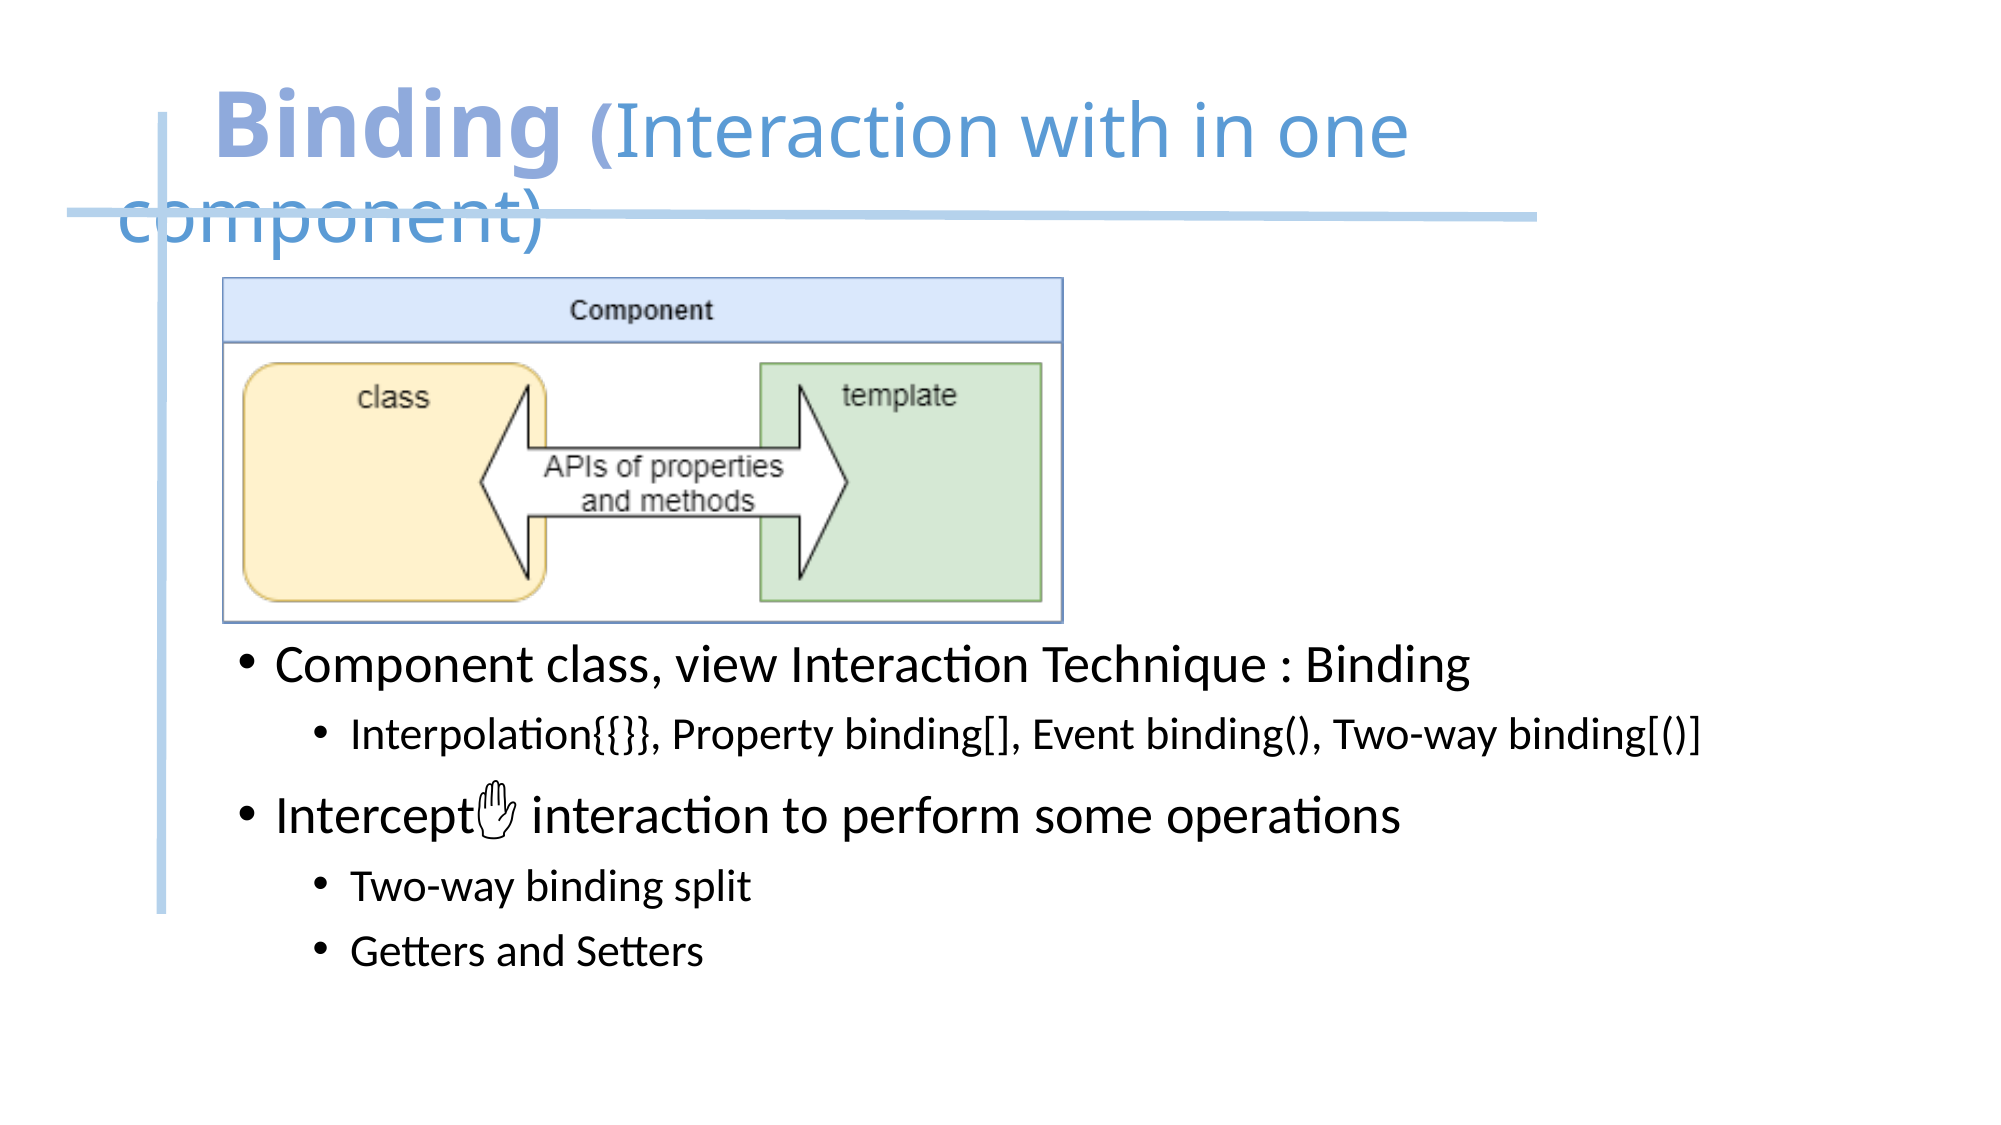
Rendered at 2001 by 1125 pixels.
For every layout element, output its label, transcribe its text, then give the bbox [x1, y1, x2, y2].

list Component class, view Interaction Technique : Binding Interpolation{{}}, Property binding[], Event binding(), Two-way binding[()] Intercept✋ interaction to perform some operations Two-way binding split Getters and Setters [222, 277, 1893, 992]
picture [222, 277, 1064, 624]
title Binding (Interaction with in one component) [101, 59, 1863, 278]
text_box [66, 212, 161, 217]
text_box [163, 212, 1537, 217]
